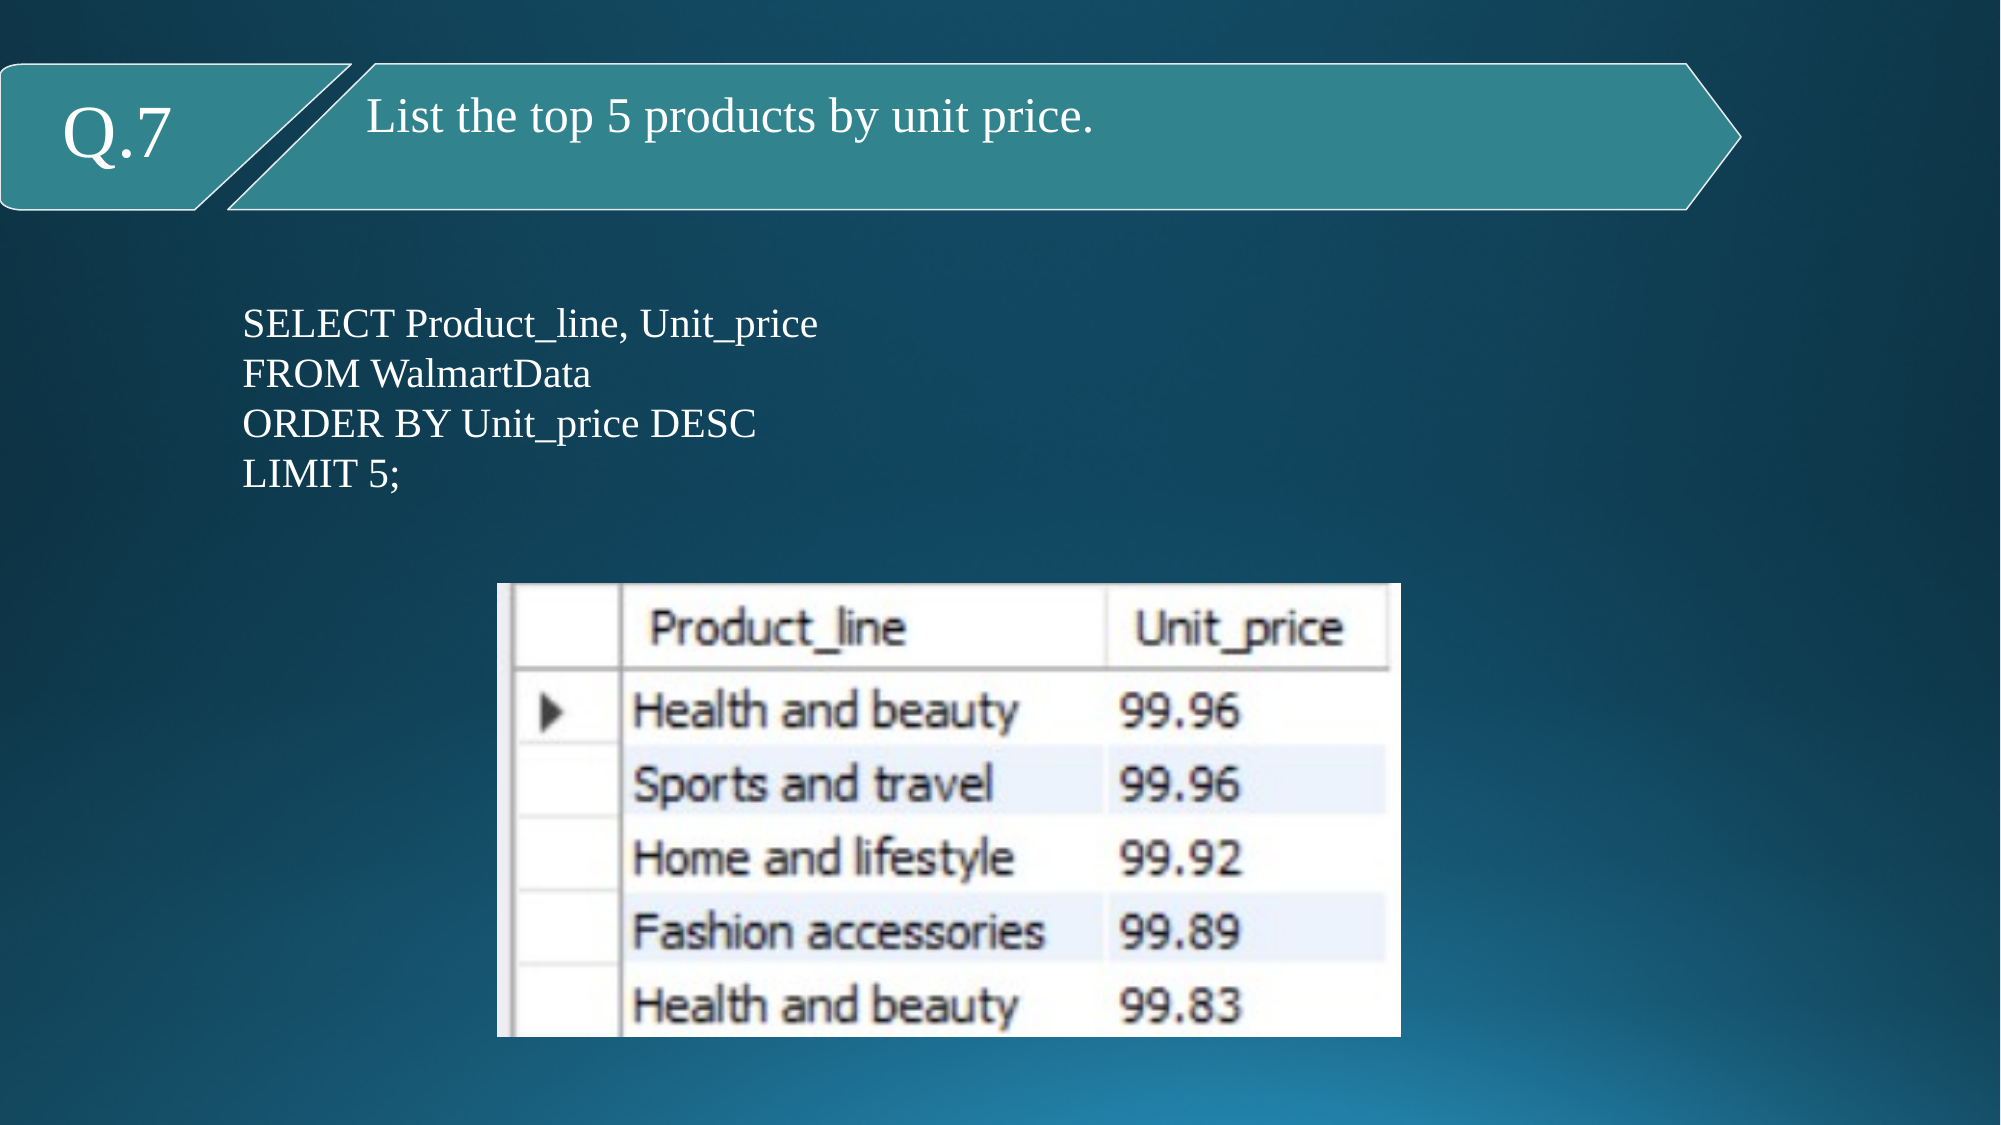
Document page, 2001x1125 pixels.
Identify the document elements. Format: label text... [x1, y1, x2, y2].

text_box SELECT Product_line, Unit_price FROM WalmartData ORDER BY Unit_price DESC LIMIT 5; [227, 288, 1671, 504]
picture [0, 0, 2001, 1125]
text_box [0, 63, 1742, 210]
